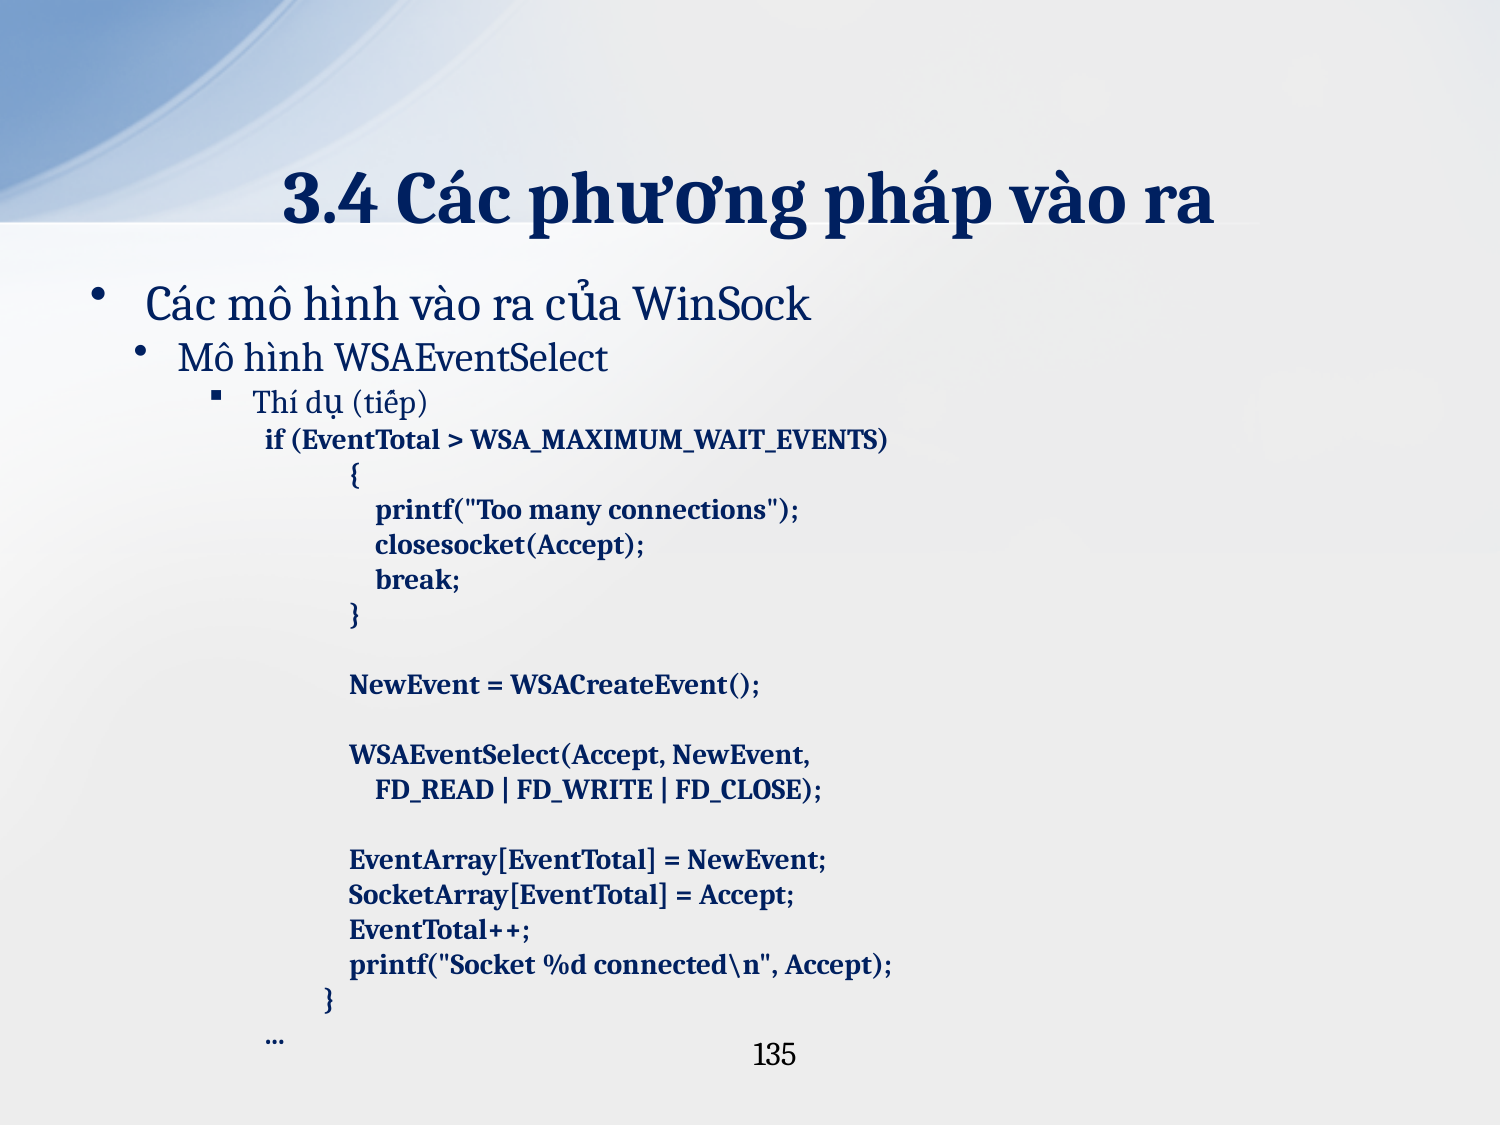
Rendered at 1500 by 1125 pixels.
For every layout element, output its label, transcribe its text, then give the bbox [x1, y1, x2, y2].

picture [0, 1, 1500, 1125]
list Các mô hình vào ra của WinSock Mô hình WSAEventSelect Thí dụ (tiếp) [75, 262, 1500, 1050]
slide_number 135 [125, 1050, 1425, 1103]
text_box if (EventTotal > WSA_MAXIMUM_WAIT_EVENTS) { printf("Too many connections"); closesocket(Accept); break; } NewEvent = WSACreateEvent(); WSAEventSelect(Accept, NewEvent, FD_READ | FD_WRITE | FD_CLOSE); EventArray[EventTotal] = NewEvent; SocketArray[EventTotal] = Accept; EventTotal++; printf("Socket %d connected\n", Accept); } ... [249, 413, 1338, 1058]
title 3.4 Các phương pháp vào ra [75, 58, 1425, 247]
